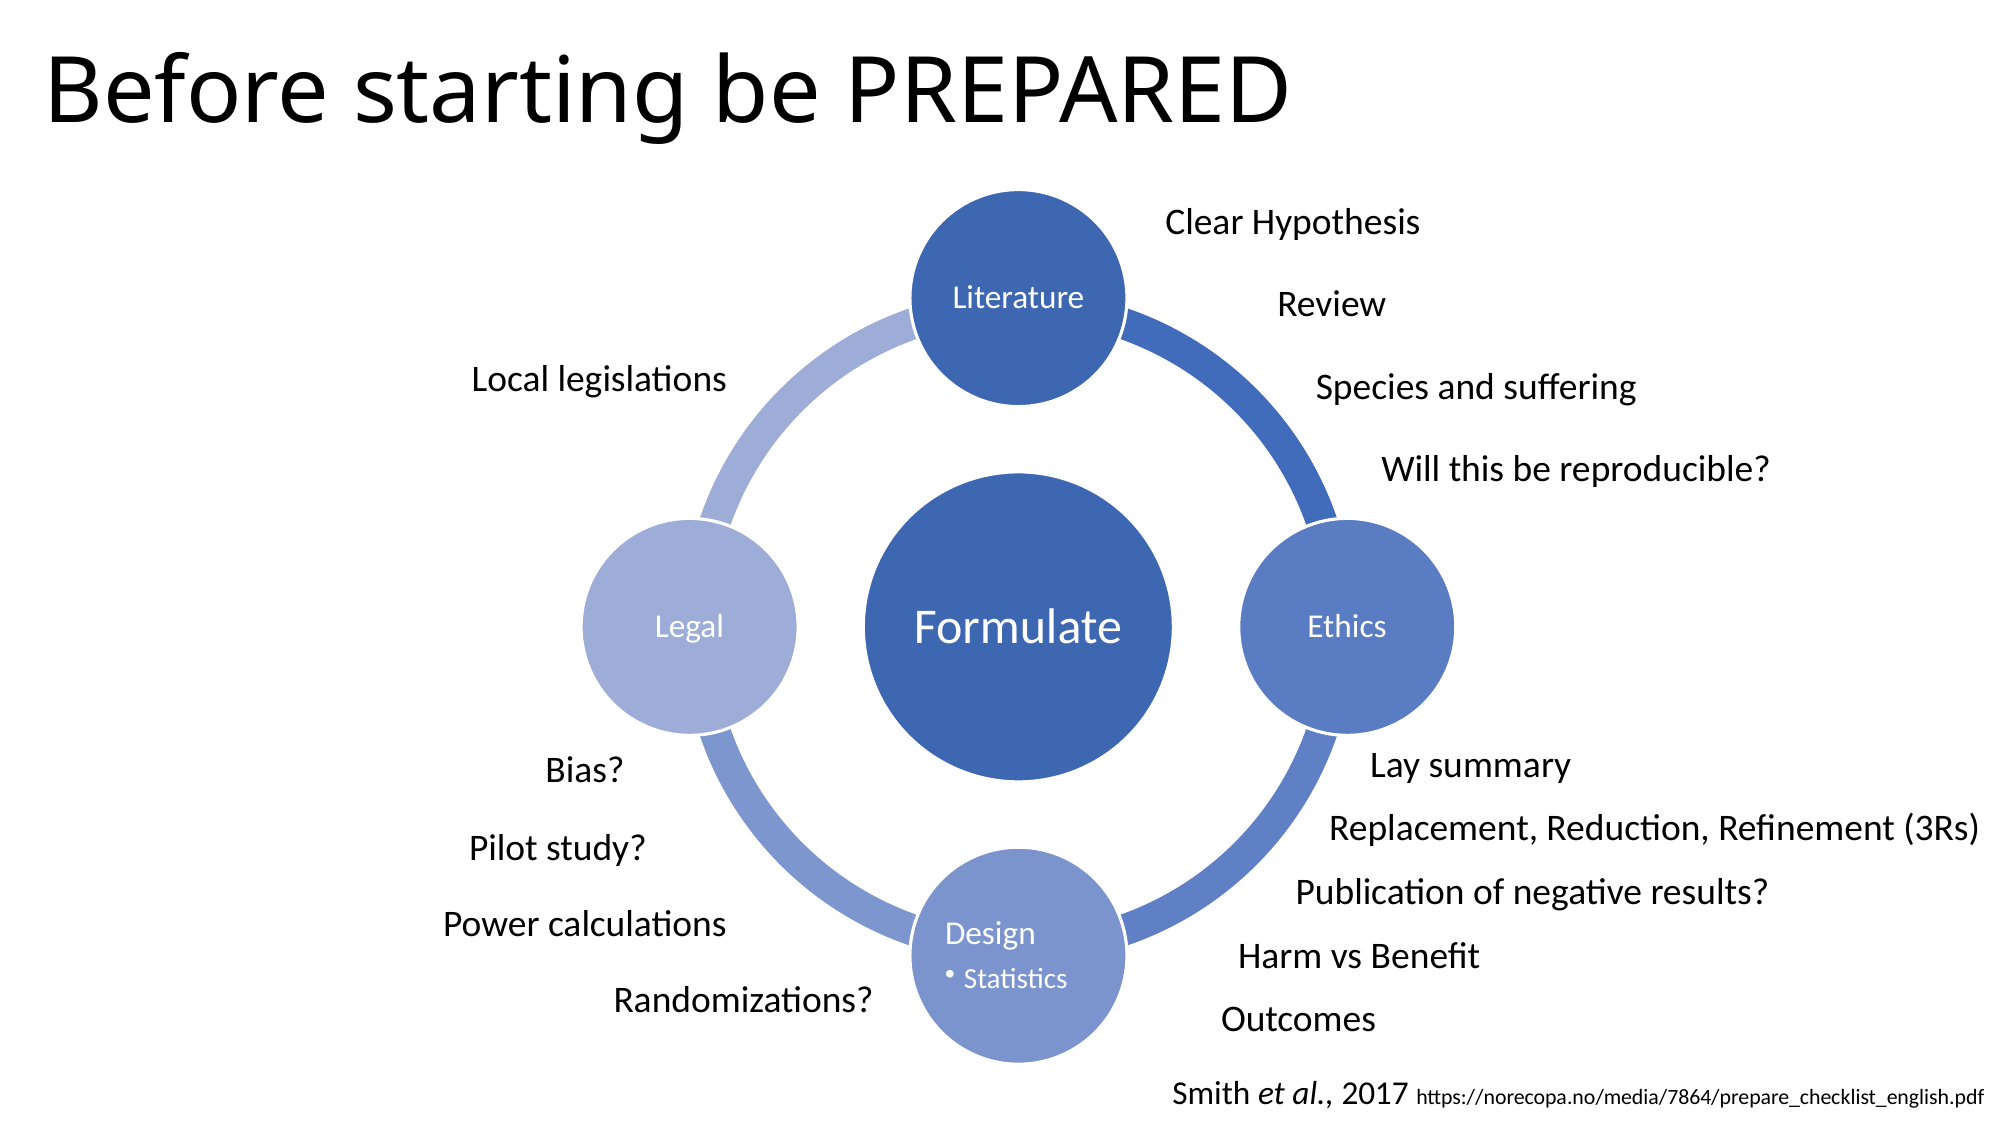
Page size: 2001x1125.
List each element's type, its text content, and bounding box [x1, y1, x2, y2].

title Before starting be PREPARED [28, 0, 1754, 203]
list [206, 189, 1831, 1065]
text_box Replacement, Reduction, Refinement (3Rs) [1831, 795, 1996, 856]
text_box Smith et al., 2017 https://norecopa.no/media/7864/prepare_checklist_english.pdf [942, 1064, 2000, 1119]
